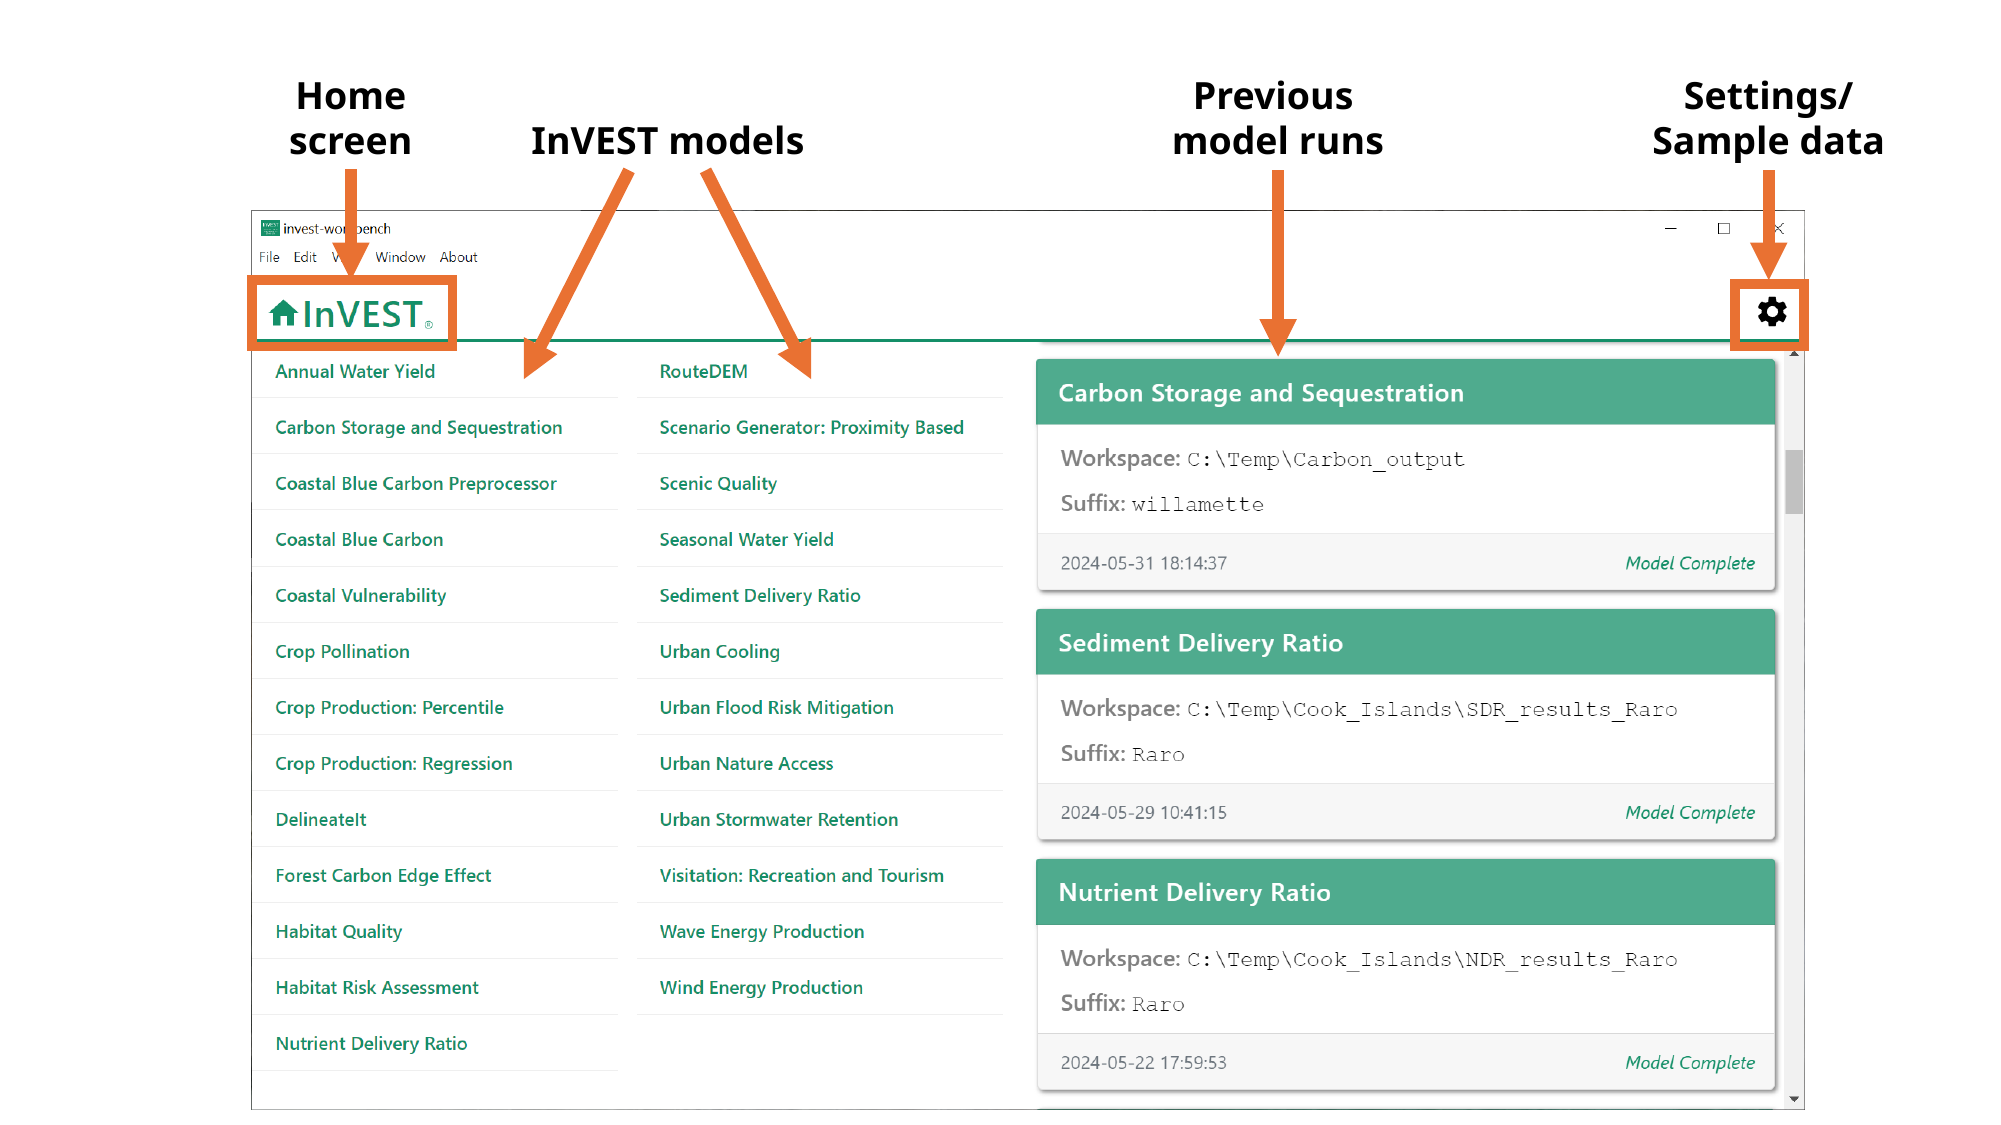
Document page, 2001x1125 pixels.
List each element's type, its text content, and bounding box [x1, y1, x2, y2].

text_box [523, 169, 630, 380]
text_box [704, 169, 812, 380]
text_box Home screen [274, 64, 428, 170]
text_box Previous model runs [1157, 64, 1400, 170]
picture [251, 209, 1805, 1110]
text_box Settings/ Sample data [1637, 64, 1900, 170]
text_box InVEST models [516, 109, 820, 170]
